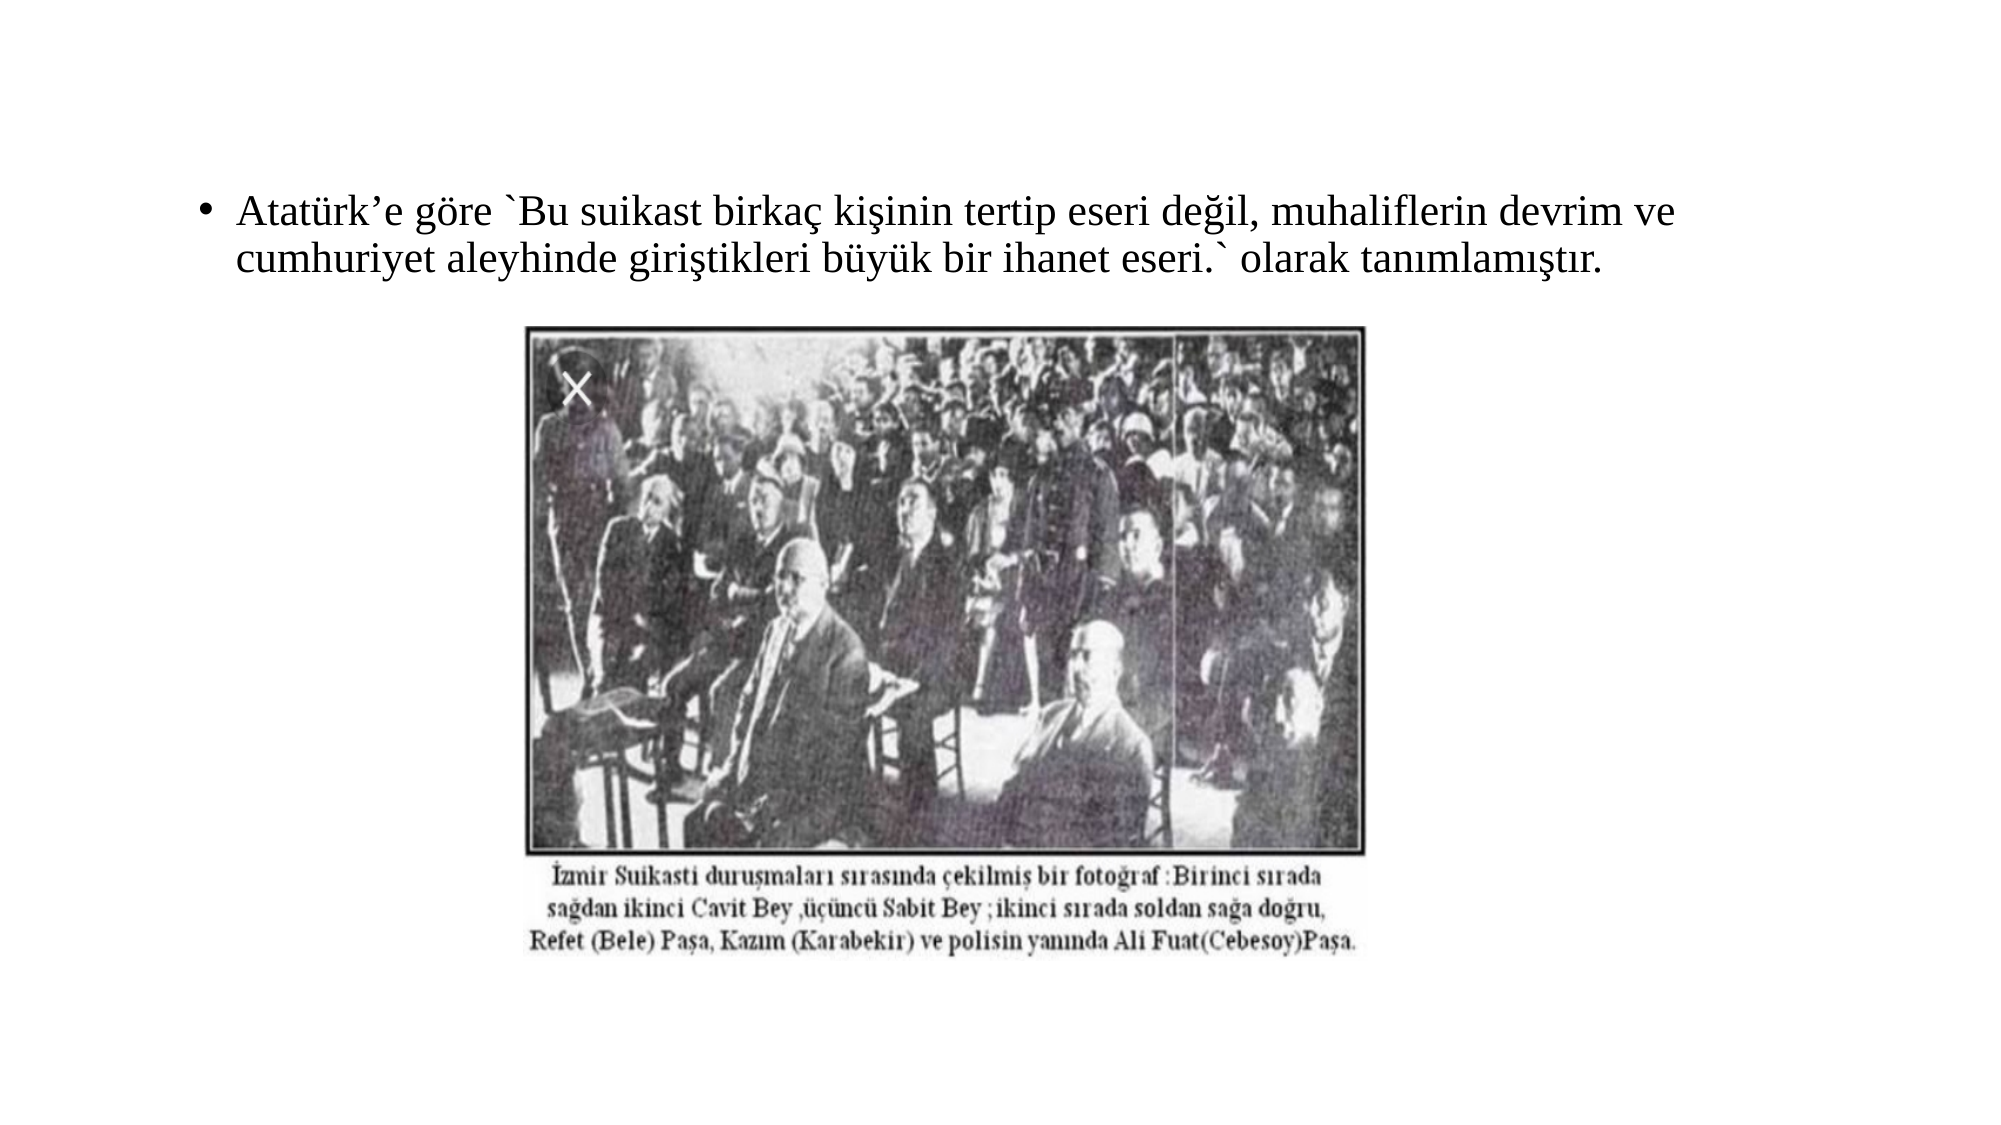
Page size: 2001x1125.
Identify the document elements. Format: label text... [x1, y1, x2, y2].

list Atatürk’e göre `Bu suikast birkaç kişinin tertip eseri değil, muhaliflerin devrim ve cumhuriyet aleyhinde giriştikleri büyük bir ihanet eseri.` olarak tanımlamıştır. [183, 180, 1822, 867]
picture [523, 326, 1368, 961]
